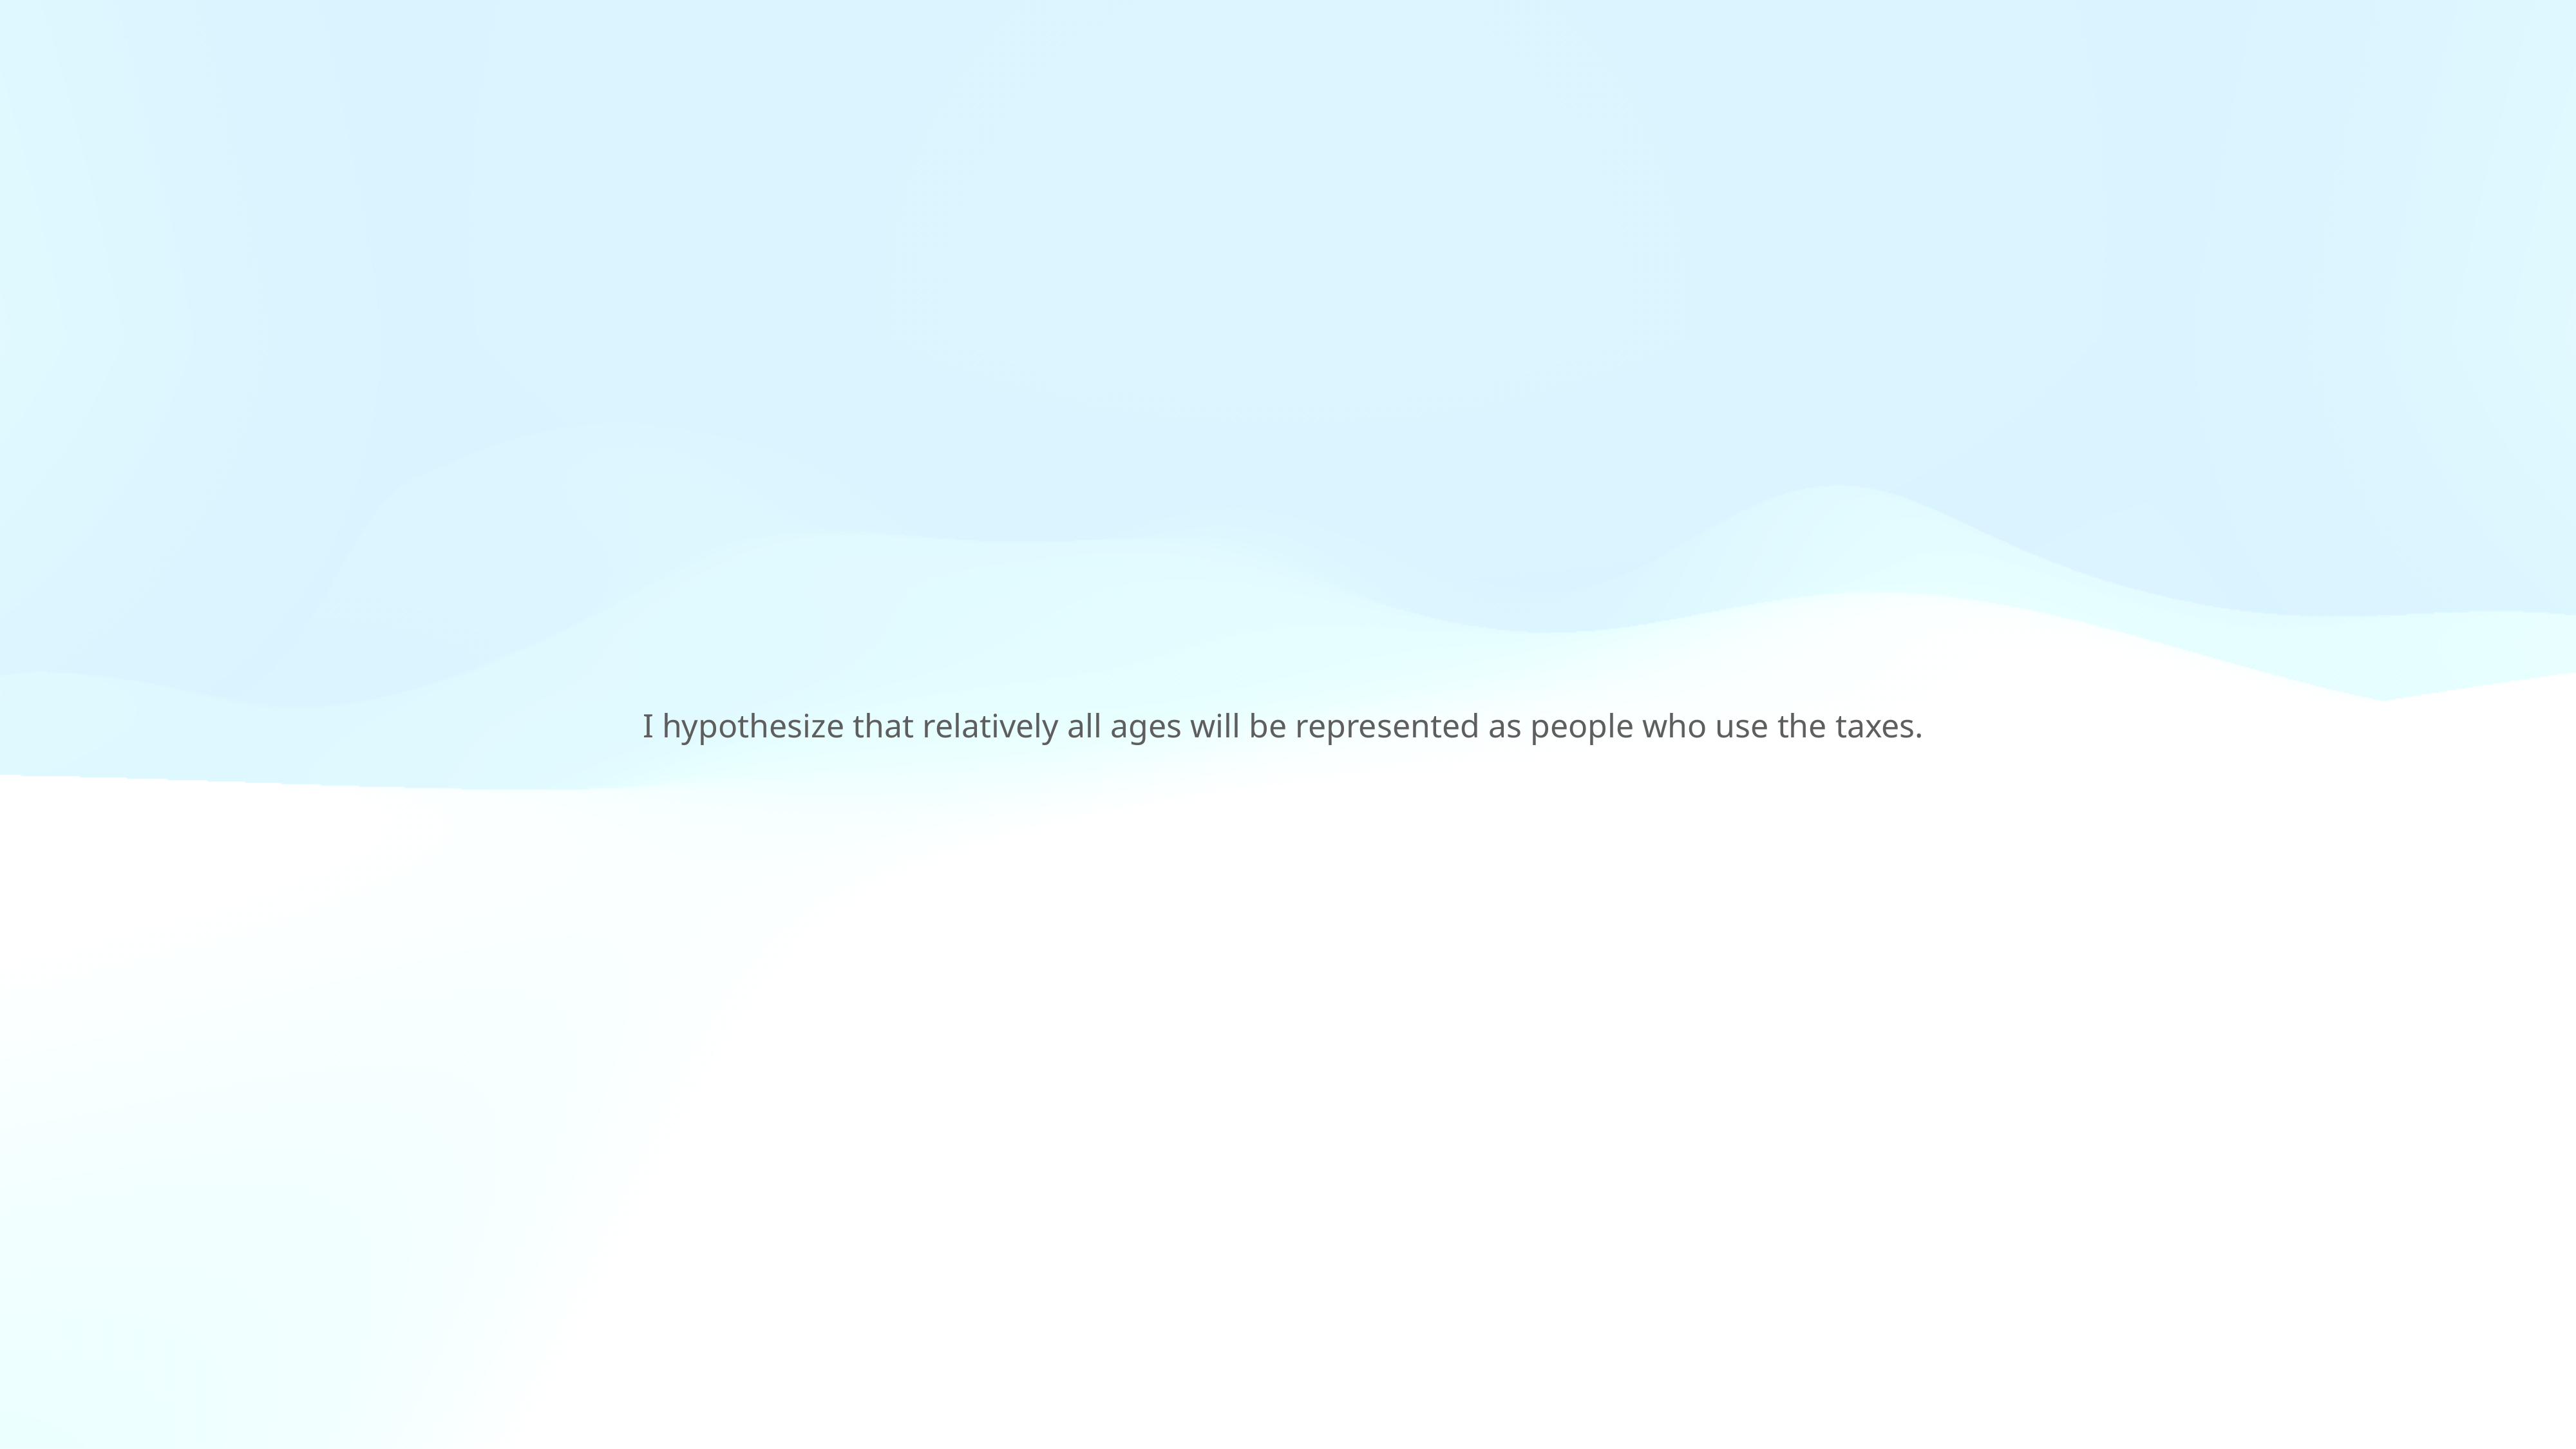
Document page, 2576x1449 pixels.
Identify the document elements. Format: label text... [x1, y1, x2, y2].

text_box I hypothesize that relatively all ages will be represented as people who use the taxes. [637, 699, 1938, 750]
picture [0, 0, 2576, 1449]
